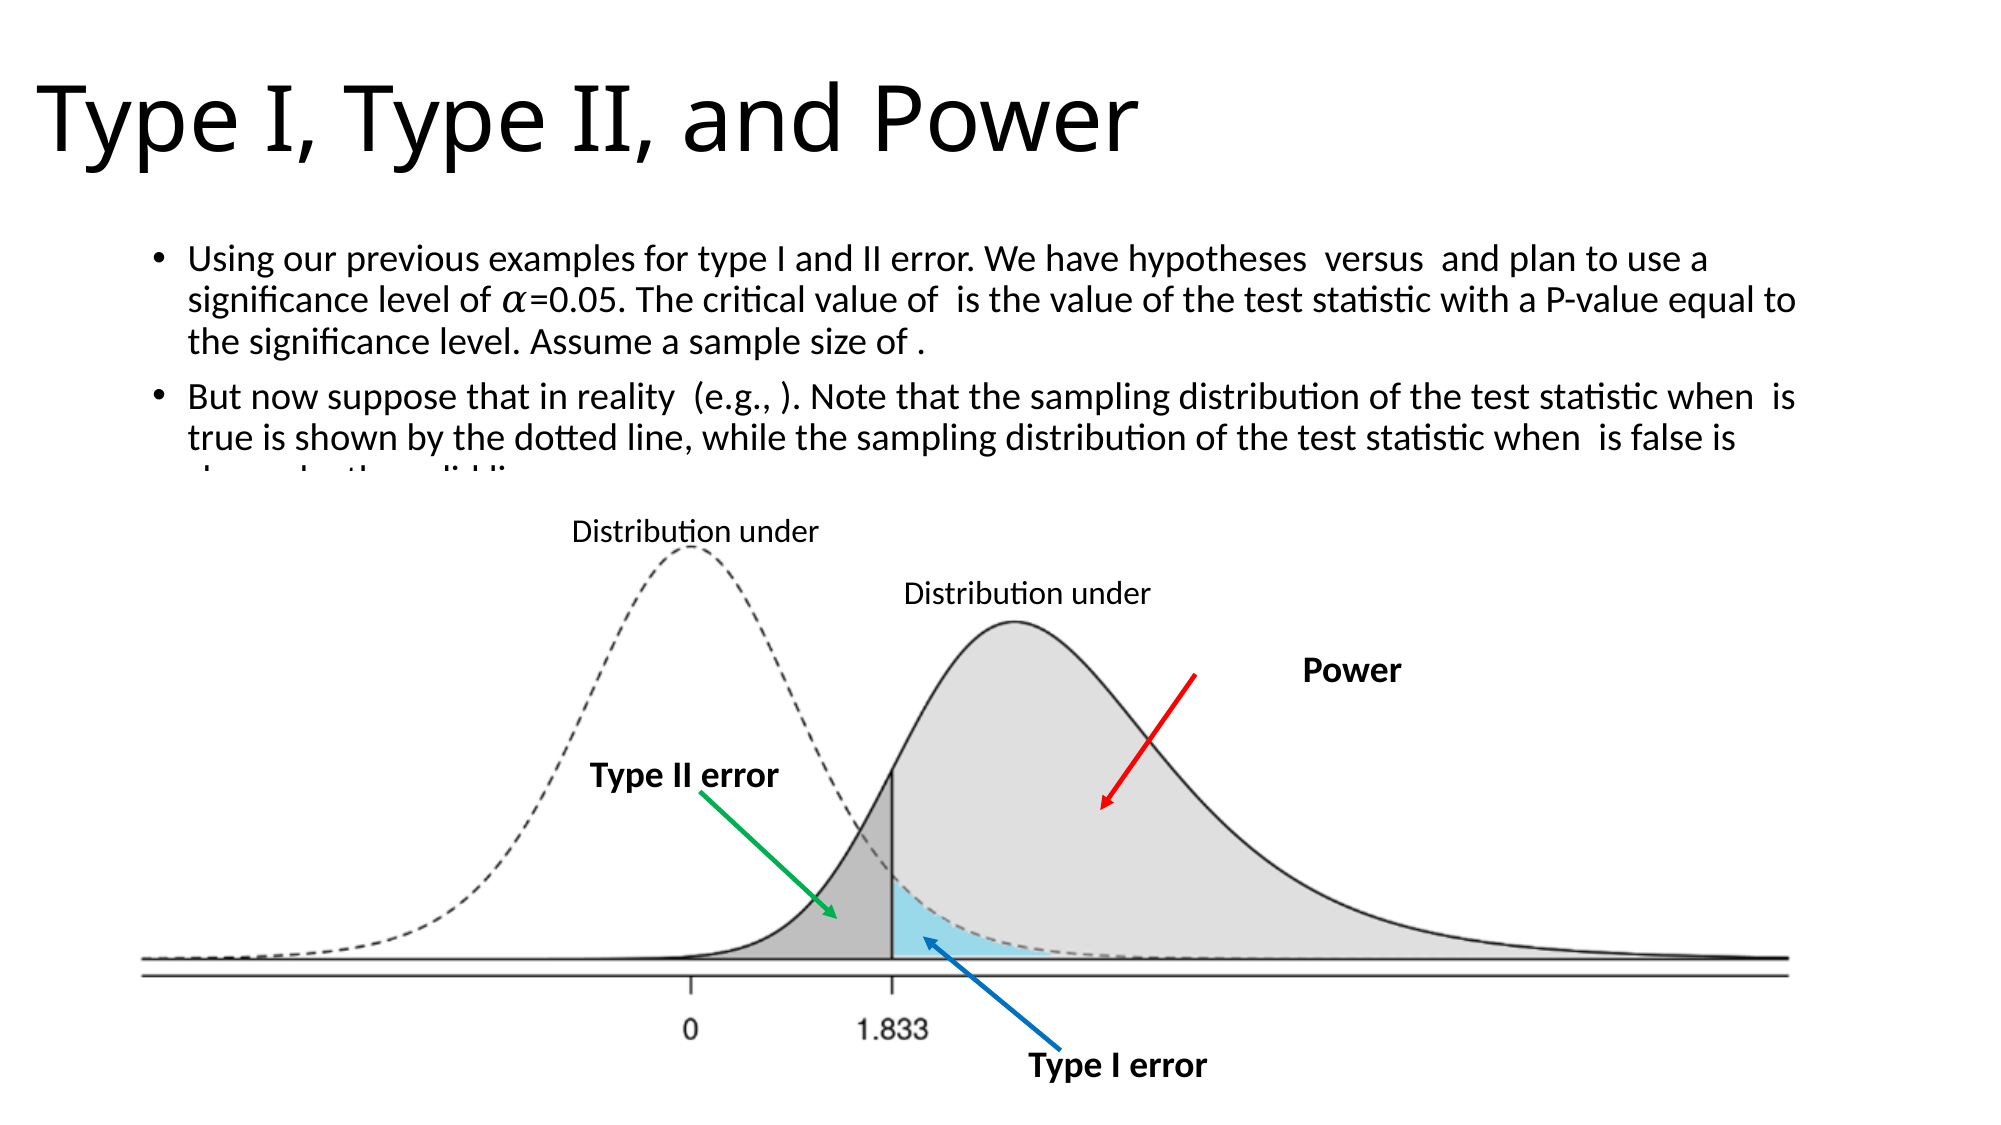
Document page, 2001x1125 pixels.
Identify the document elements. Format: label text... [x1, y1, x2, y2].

title Type I, Type II, and Power [21, 13, 1747, 231]
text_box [699, 791, 838, 919]
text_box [922, 936, 1061, 1051]
picture [113, 470, 1829, 1112]
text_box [1100, 674, 1196, 811]
